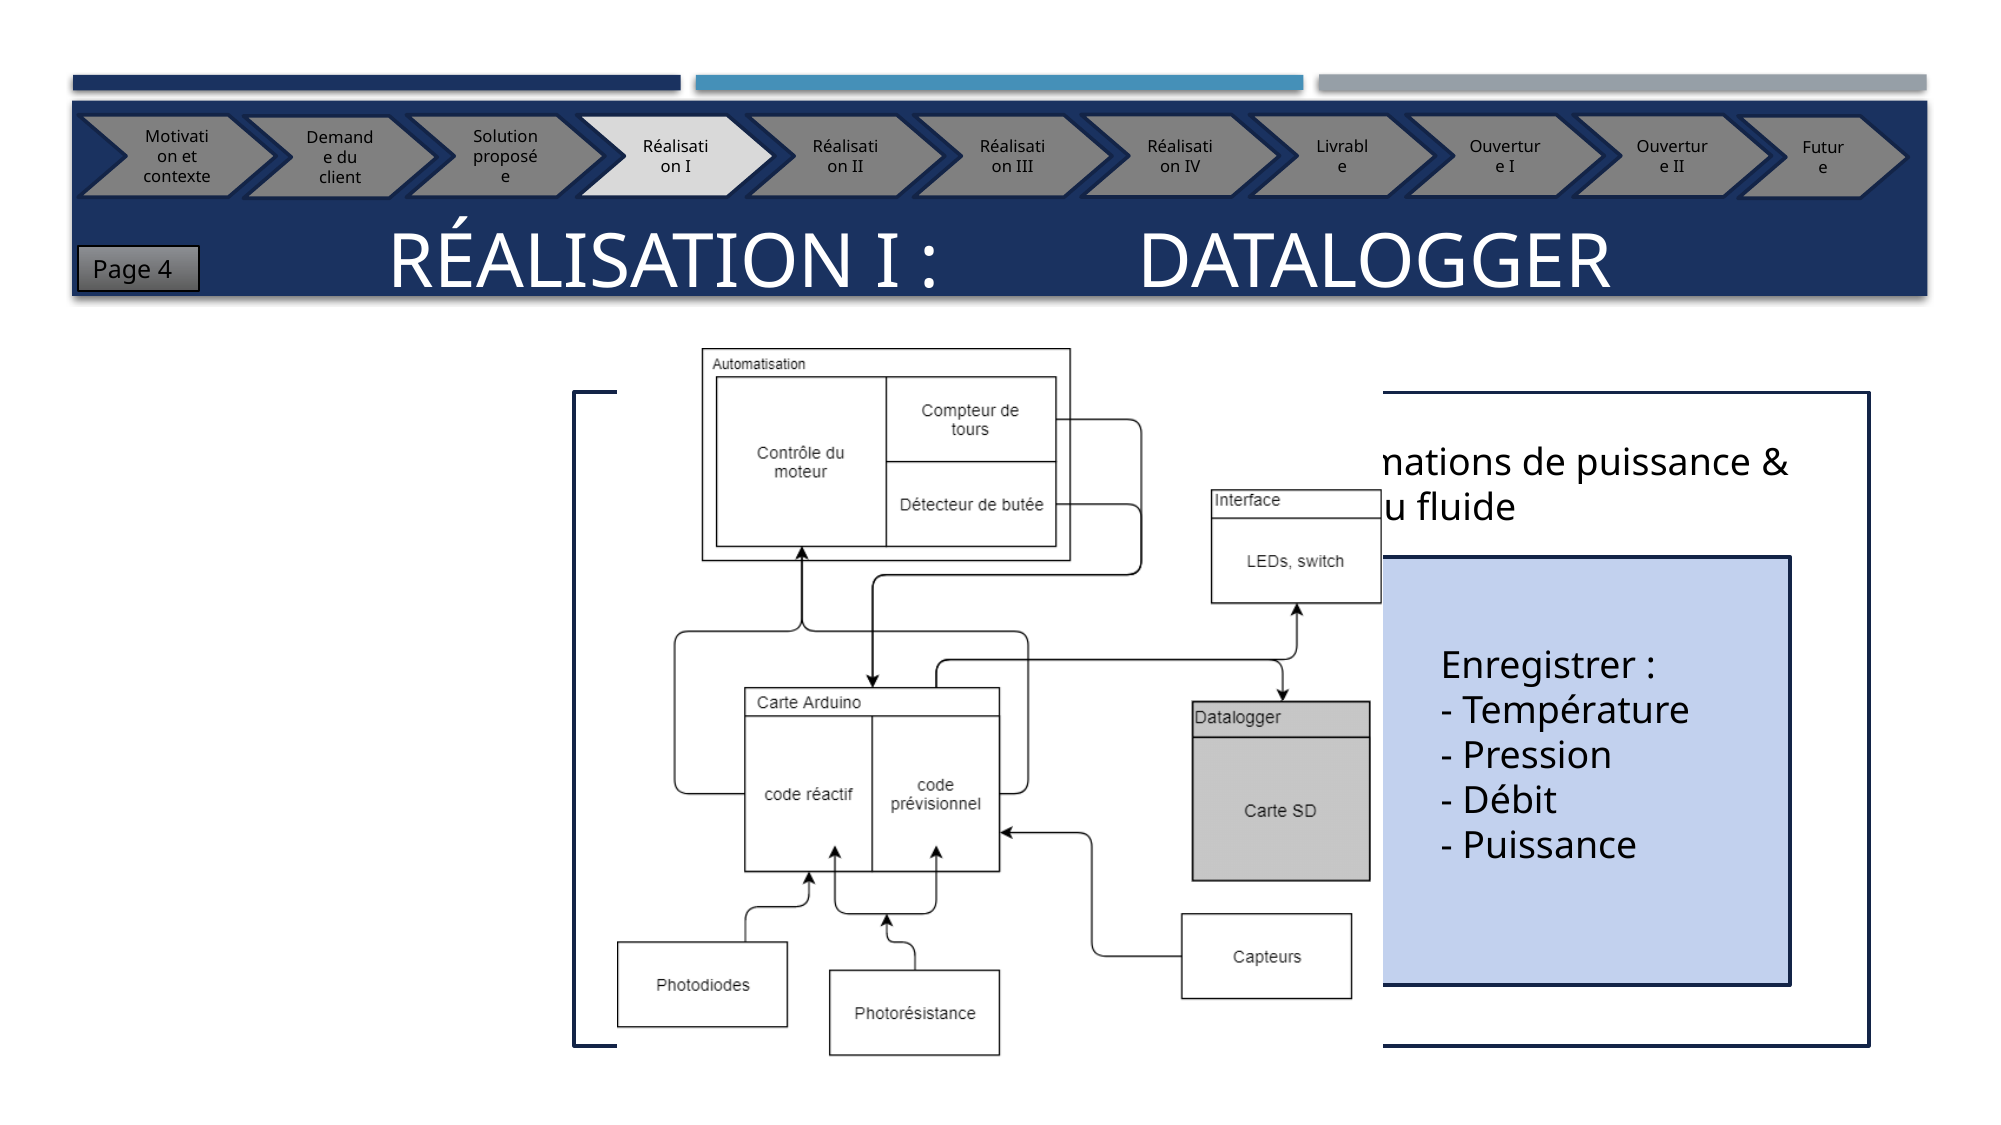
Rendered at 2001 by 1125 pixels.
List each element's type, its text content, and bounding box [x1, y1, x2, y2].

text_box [1388, 391, 1870, 1047]
picture [616, 347, 1383, 1059]
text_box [77, 114, 1909, 199]
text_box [573, 391, 611, 1047]
text_box Page 4 [77, 245, 200, 292]
title Réalisation I : DATALOGGER [95, 210, 1905, 311]
